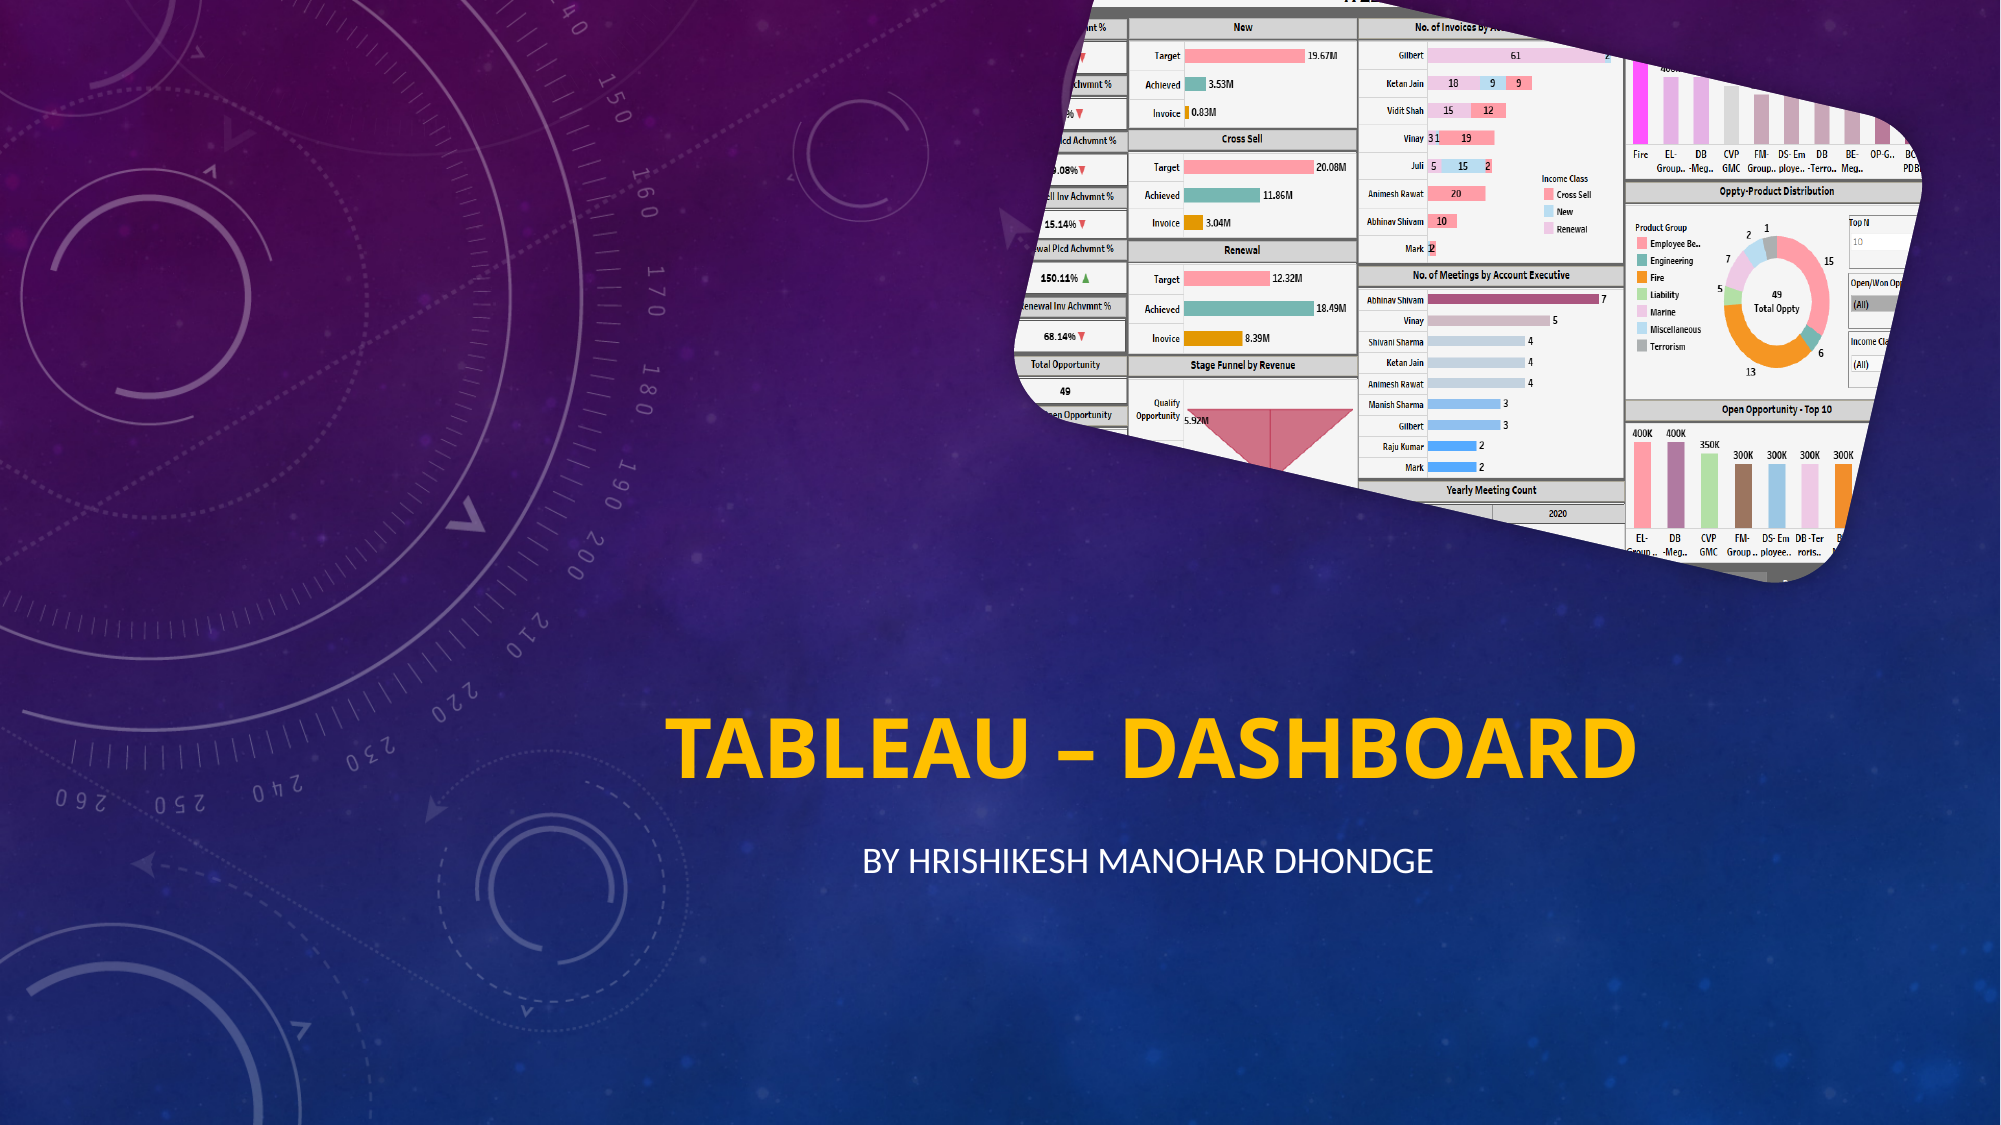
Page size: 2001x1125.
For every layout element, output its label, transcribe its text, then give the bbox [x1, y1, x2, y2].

subtitle By Hrishikesh Manohar Dhondge [579, 806, 1726, 1037]
title TABLEAU – DASHBOARD [474, 464, 1831, 803]
picture [0, 0, 2001, 1125]
